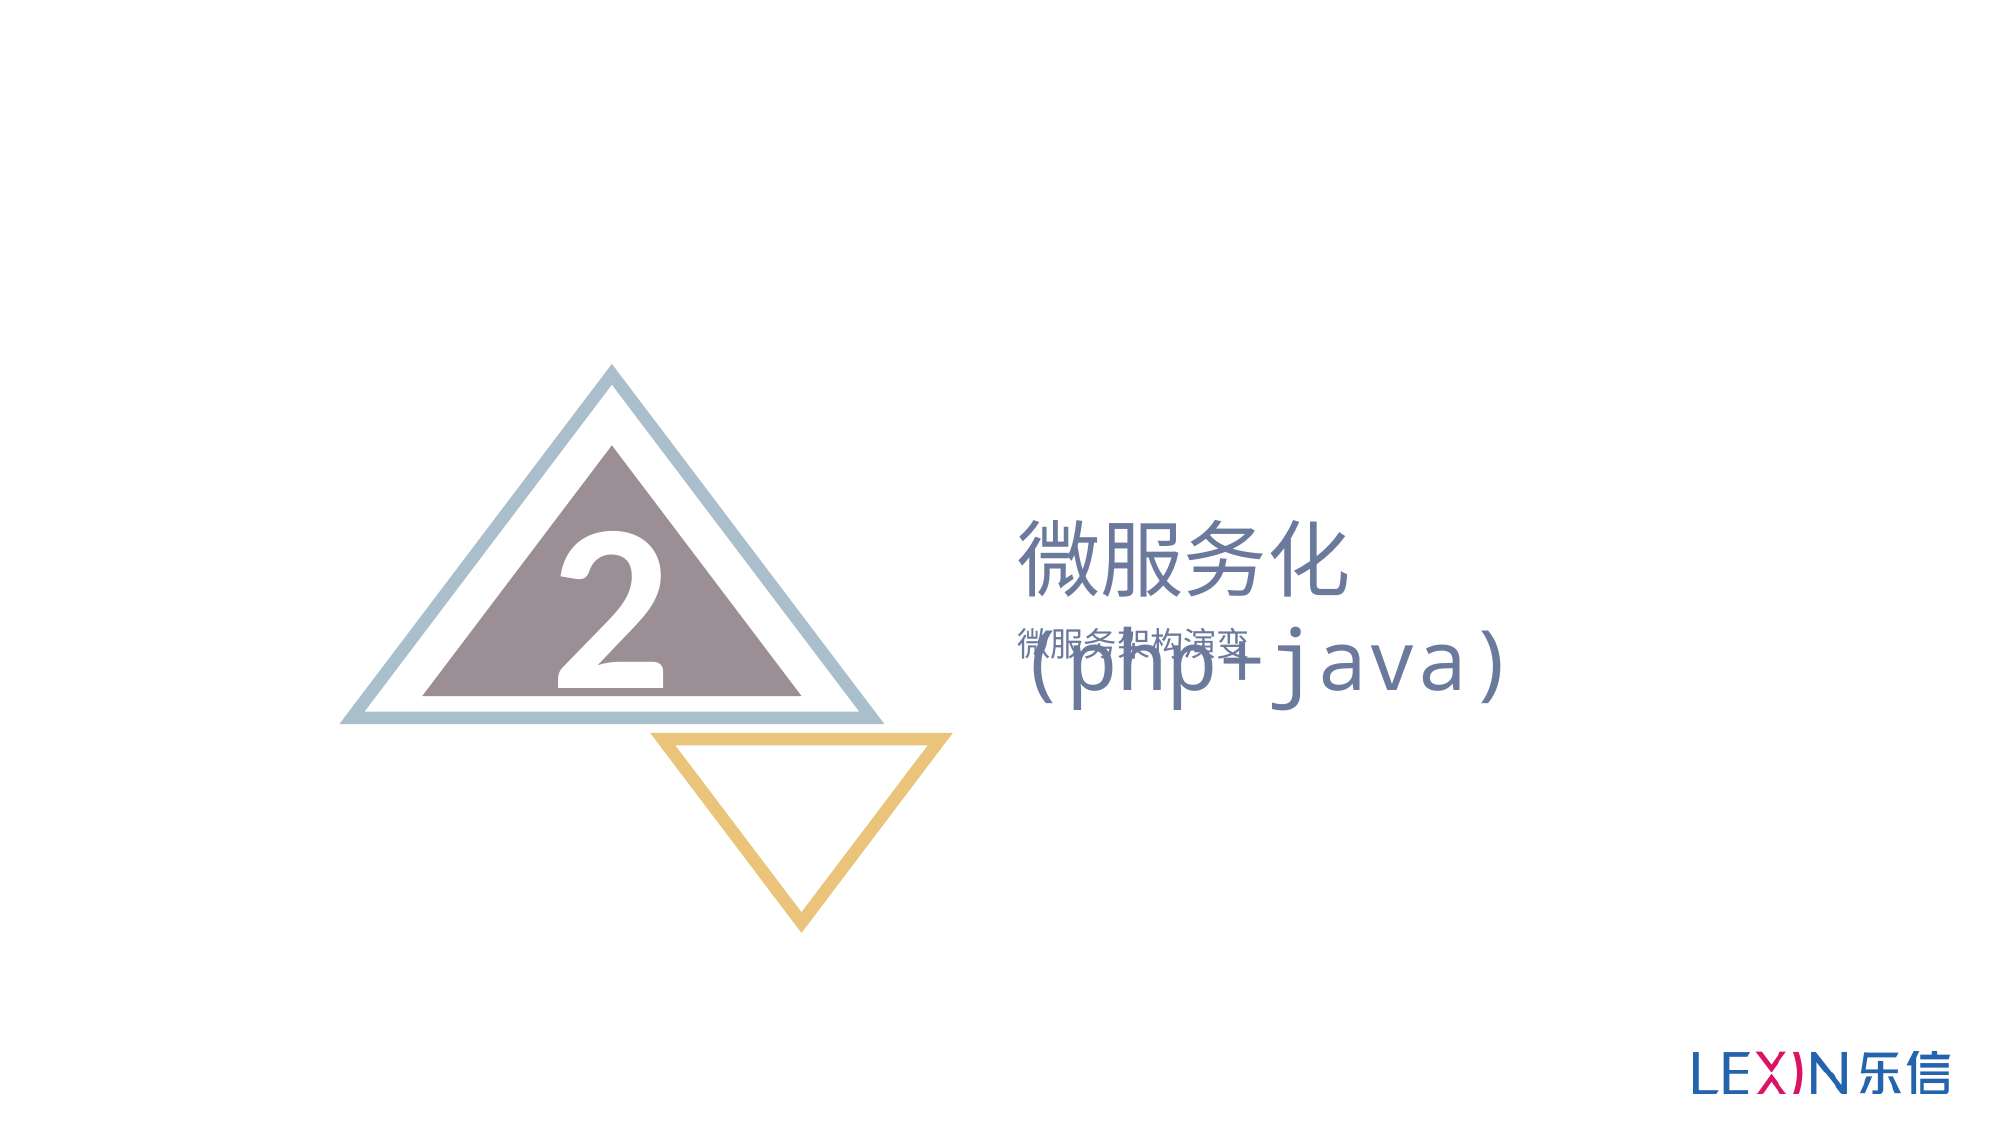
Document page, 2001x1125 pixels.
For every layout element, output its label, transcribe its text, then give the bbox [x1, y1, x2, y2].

text_box [349, 474, 535, 719]
text_box 2 [535, 441, 687, 745]
text_box [665, 738, 943, 925]
text_box 微服务架构演变 [1002, 616, 1663, 671]
text_box [420, 545, 535, 698]
text_box [687, 542, 804, 698]
picture [1693, 1051, 1950, 1094]
text_box [687, 471, 874, 719]
text_box [560, 372, 664, 441]
text_box 微服务化(php+java) [1002, 500, 1749, 715]
